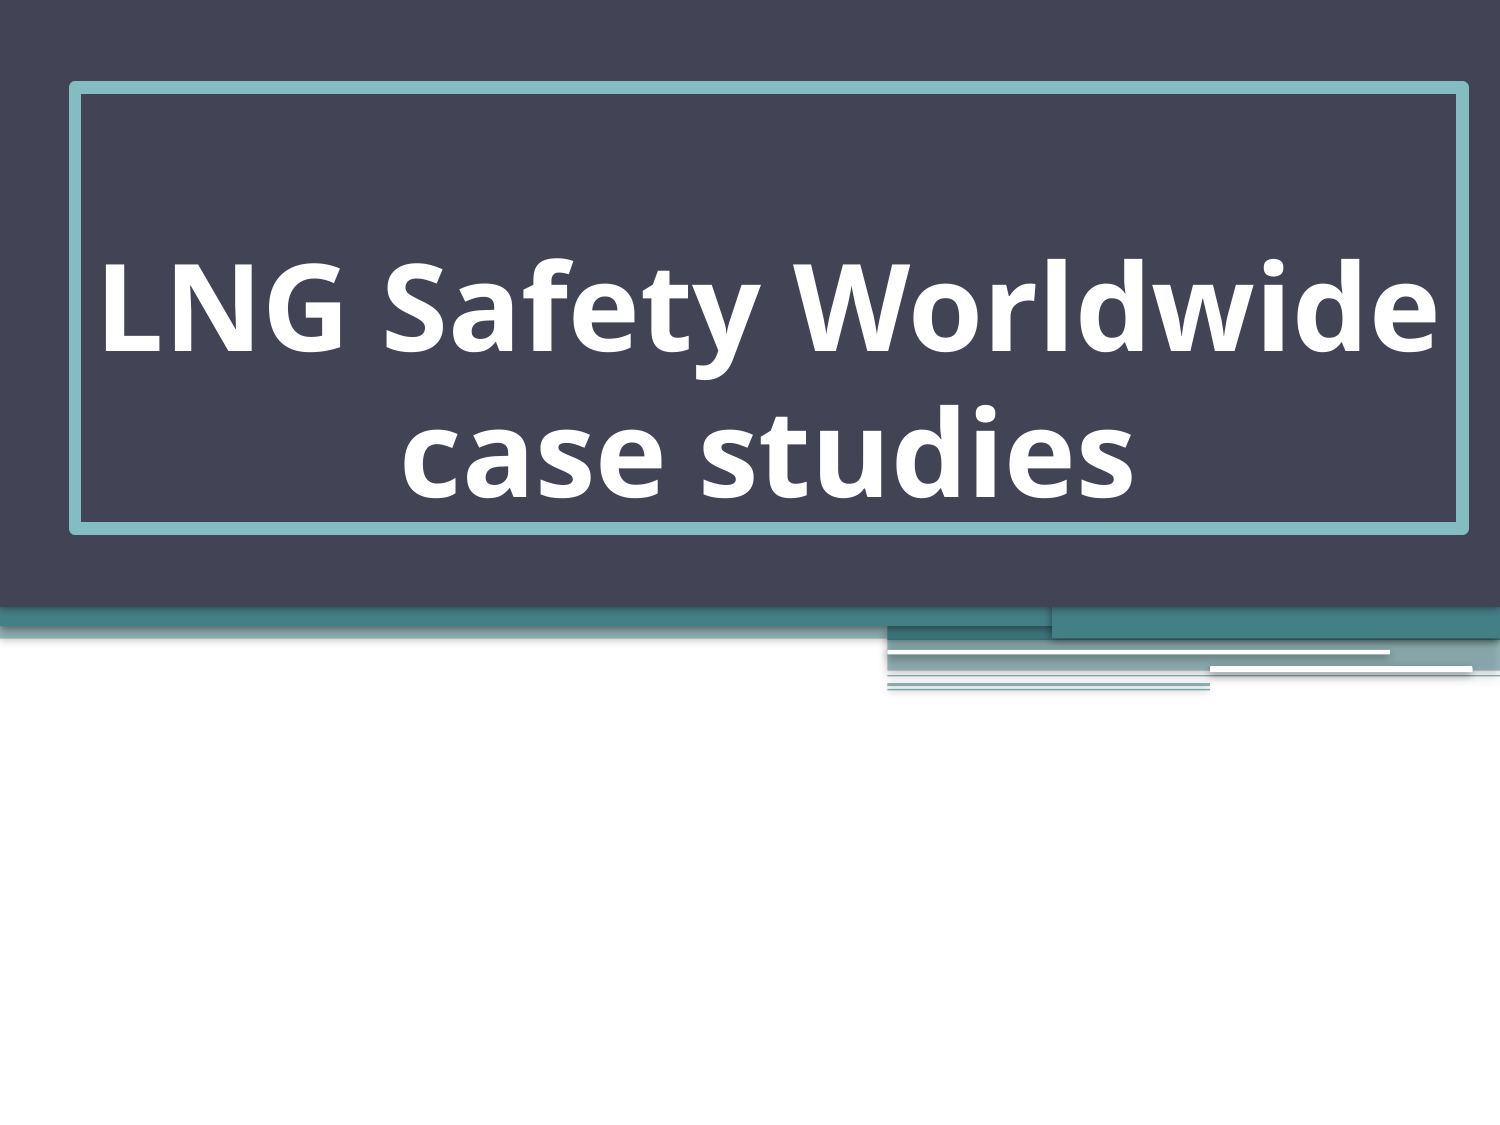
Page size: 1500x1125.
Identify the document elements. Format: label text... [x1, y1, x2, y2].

title LNG Safety Worldwide case studies [75, 87, 1463, 529]
